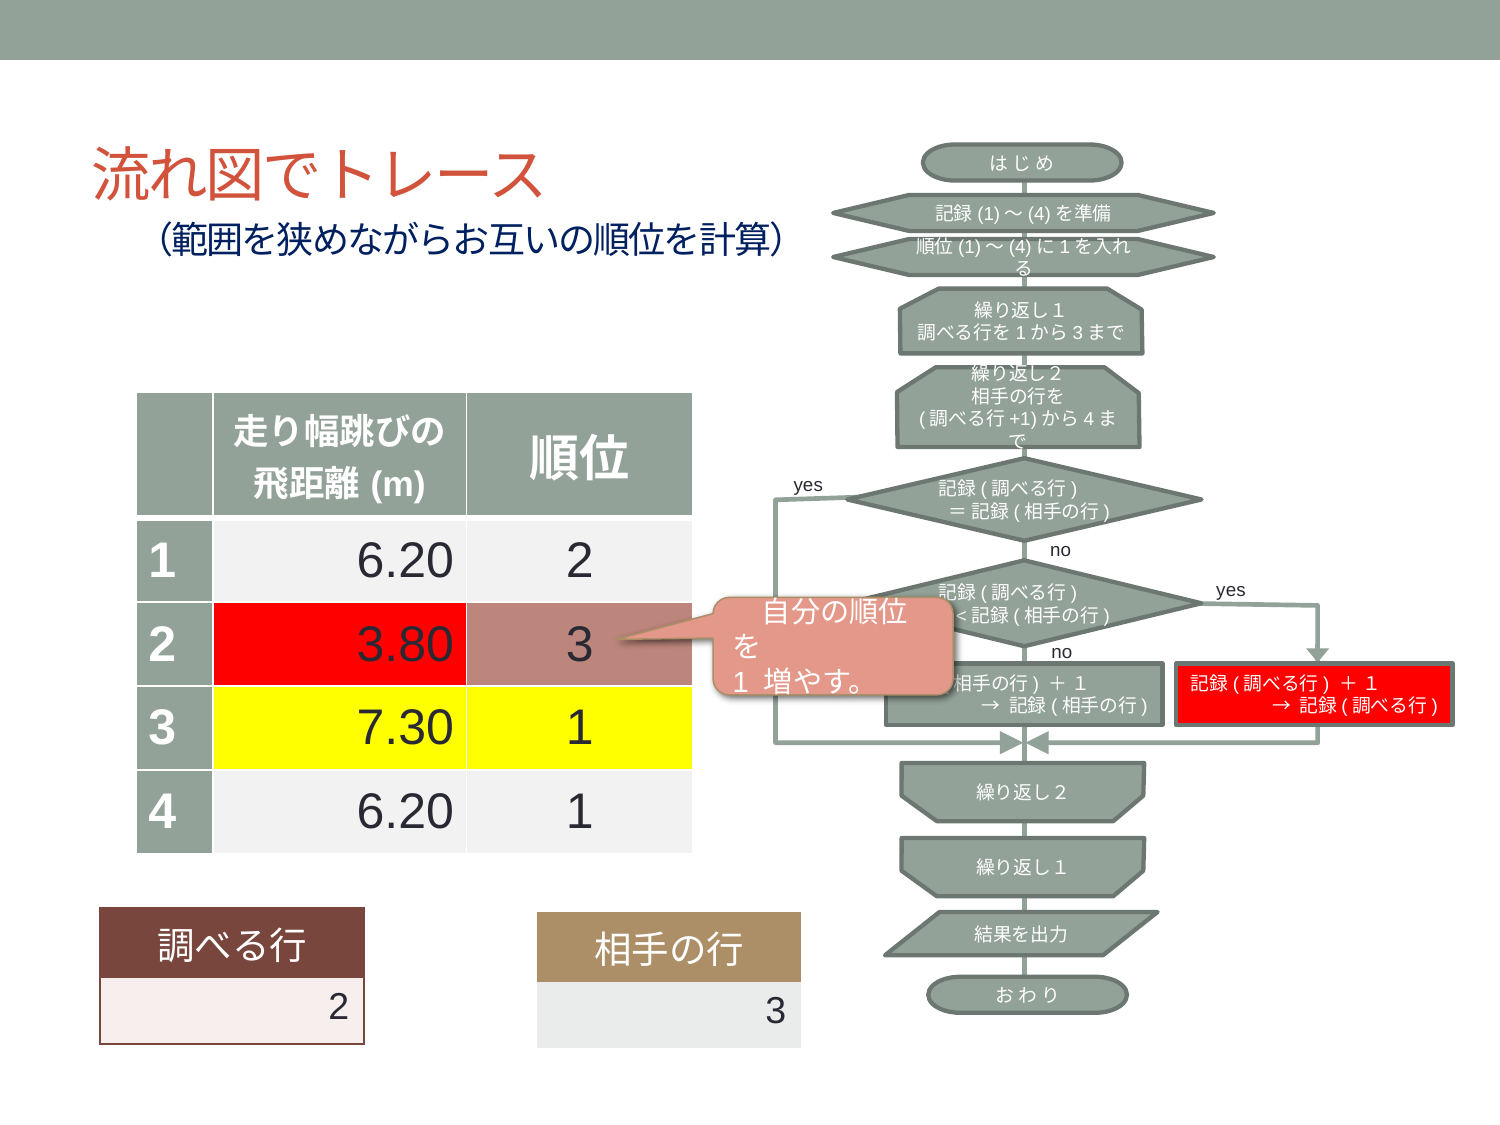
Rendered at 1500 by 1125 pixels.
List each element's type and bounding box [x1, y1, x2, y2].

table_cell [214, 521, 466, 601]
title [76, 108, 836, 292]
table_cell [467, 521, 692, 601]
table_cell [214, 603, 466, 685]
table_cell [137, 771, 212, 853]
table_cell [137, 603, 212, 685]
table_cell [214, 771, 466, 853]
table_cell [137, 687, 212, 769]
table_cell [537, 982, 801, 1048]
table_header [137, 393, 212, 515]
table_cell [467, 771, 692, 853]
table_cell [101, 978, 363, 1043]
table_cell [214, 687, 466, 769]
table_header [101, 909, 363, 977]
table_cell [137, 521, 212, 601]
table_header [467, 393, 692, 515]
table_cell [467, 687, 692, 769]
table_header [214, 393, 466, 515]
text_box [615, 144, 1453, 1014]
table_cell [467, 603, 692, 685]
table_header [537, 912, 775, 982]
